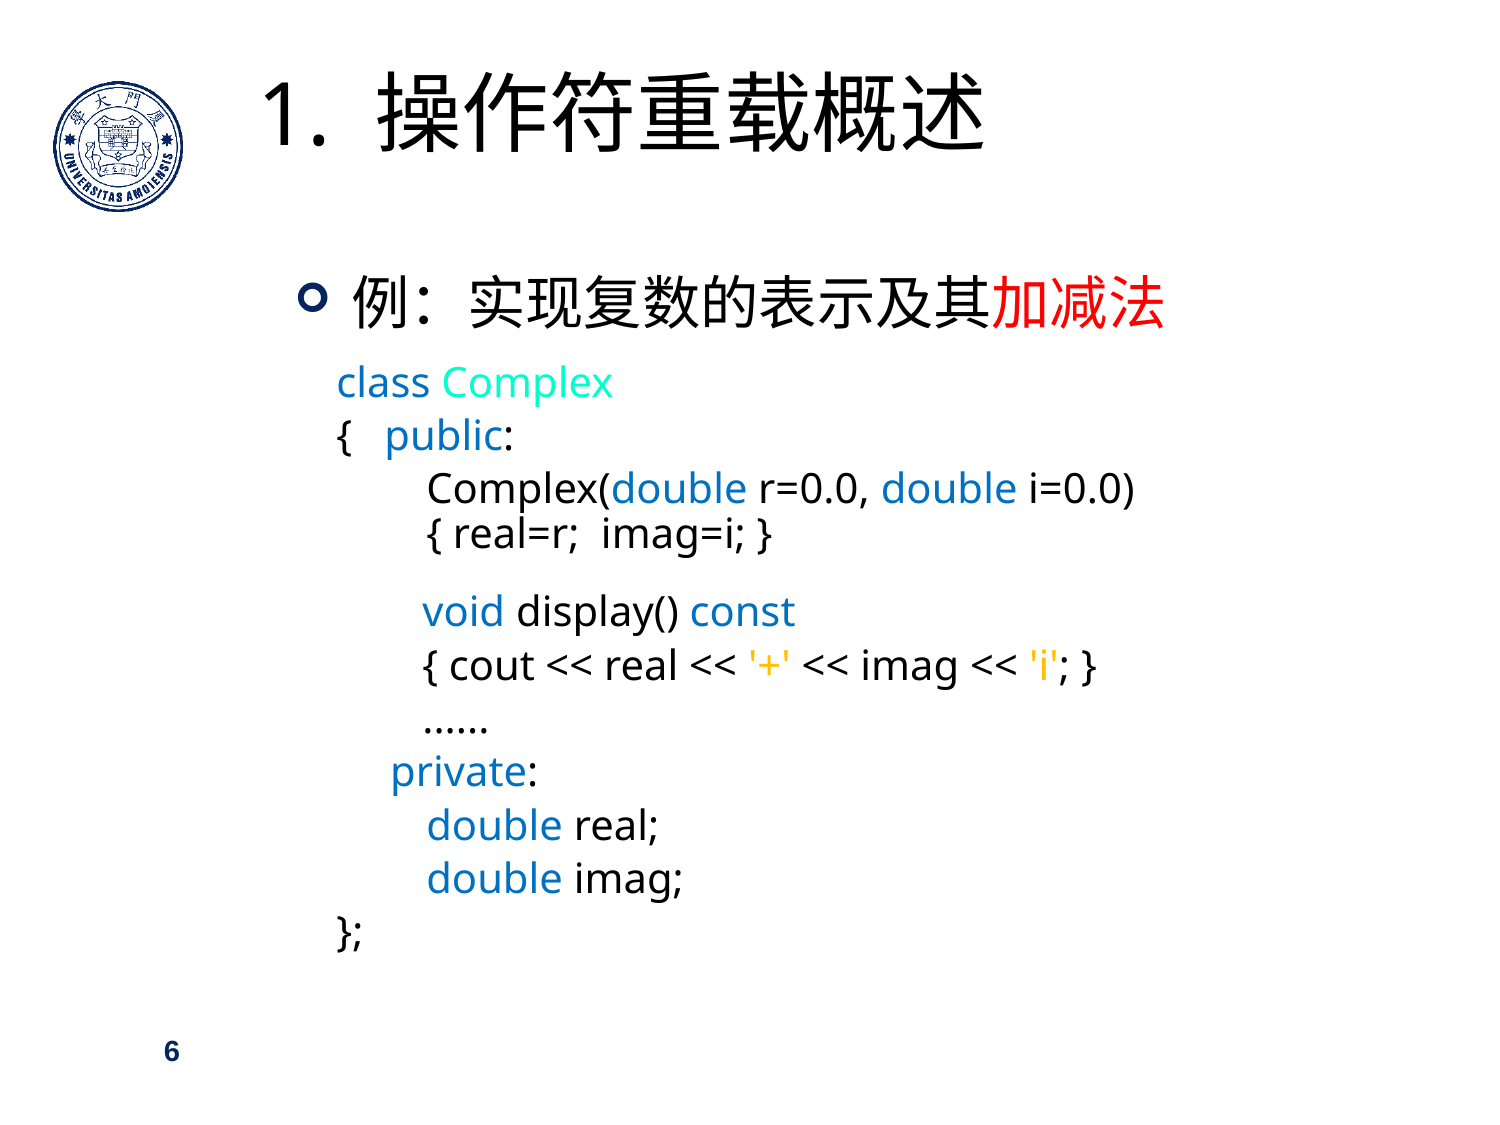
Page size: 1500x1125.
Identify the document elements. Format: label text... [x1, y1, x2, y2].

title 1. 操作符重载概述 [242, 30, 1258, 191]
list 例：实现复数的表示及其加减法 class Complex { public: Complex(double r=0.0, double i=0.0) { real=r; imag=i; } void display() const { cout << real << '+' << imag << 'i'; } ...... private: double real; double imag; }; [279, 267, 1221, 997]
slide_number 6 [148, 1024, 462, 1101]
picture [53, 81, 183, 212]
